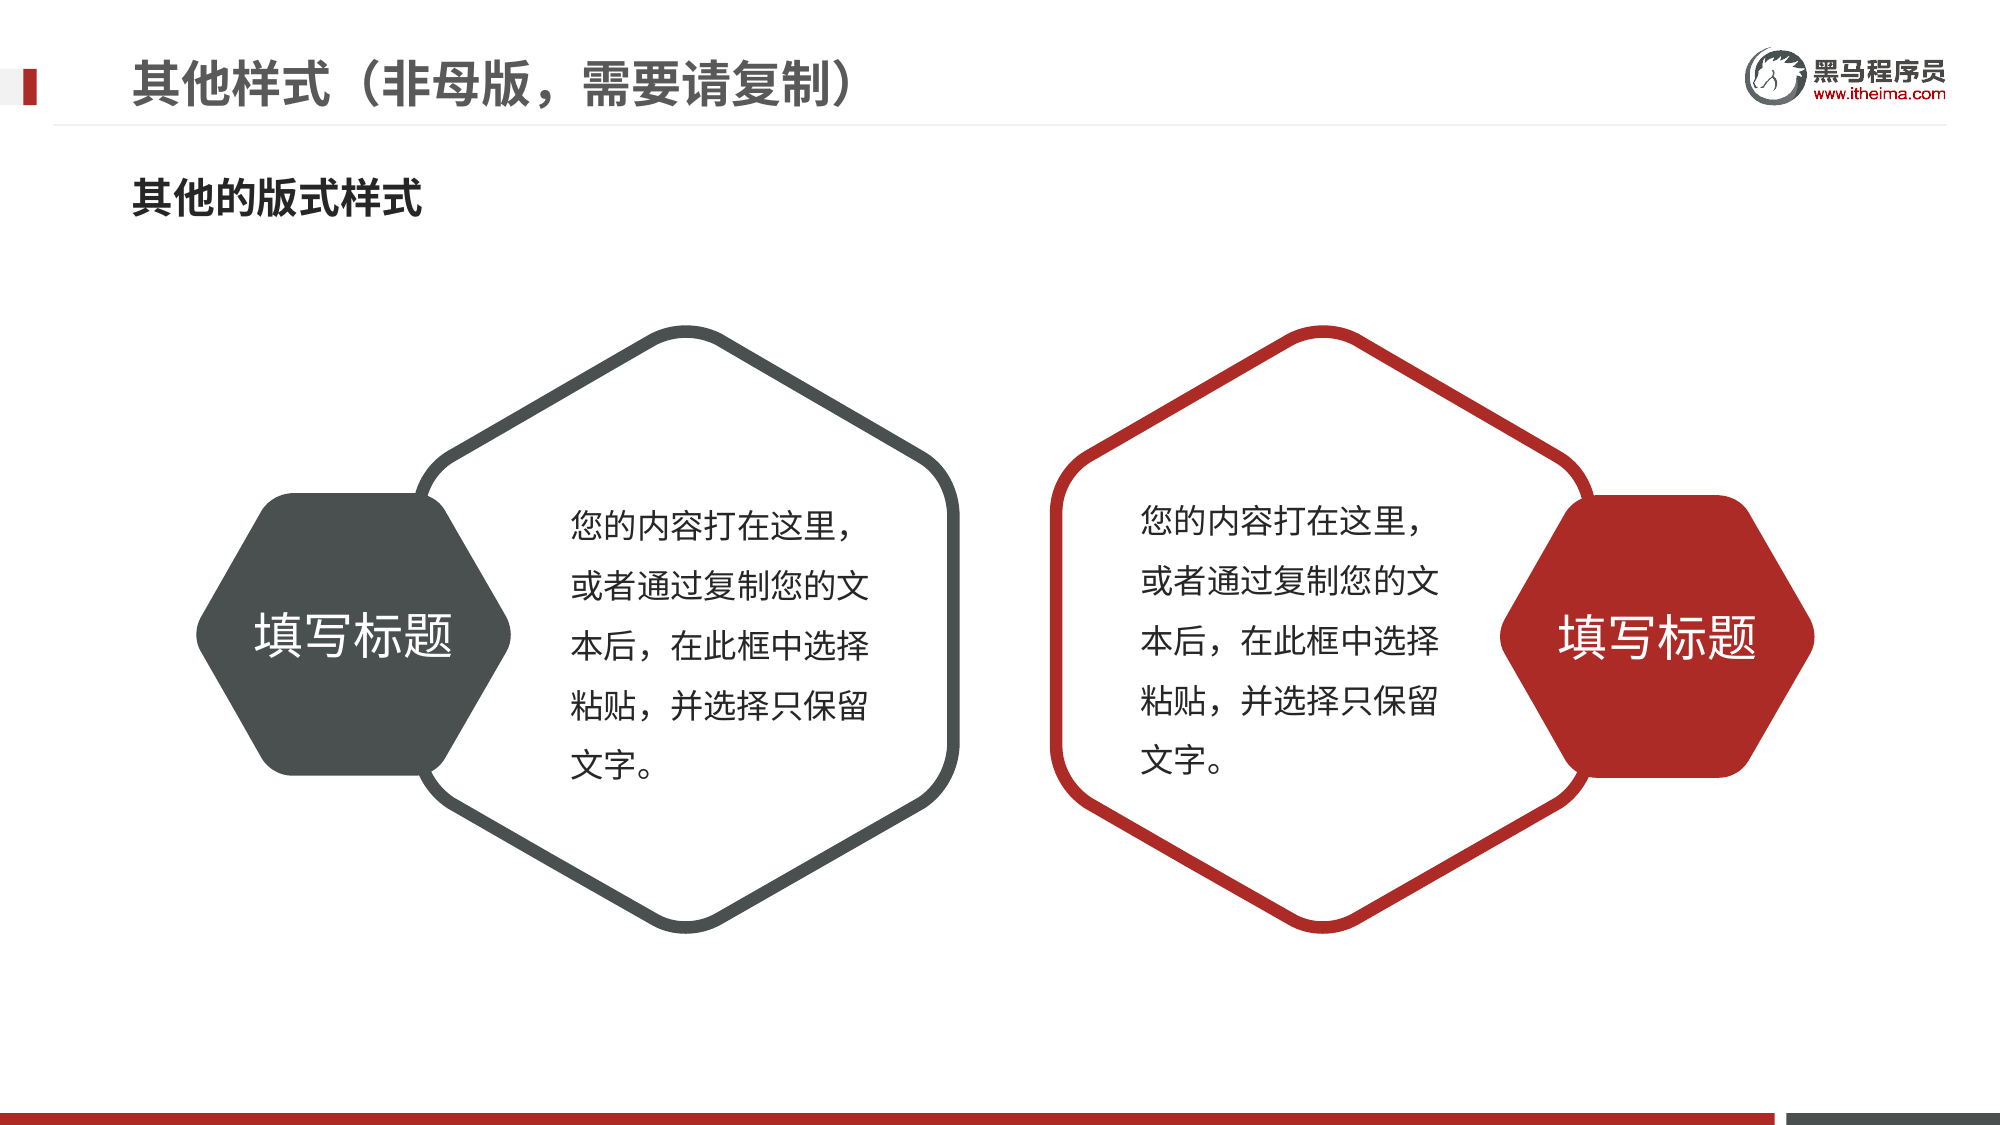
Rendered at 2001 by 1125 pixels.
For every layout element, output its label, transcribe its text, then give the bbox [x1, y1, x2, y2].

text_box [1054, 329, 1589, 930]
picture [1744, 46, 1946, 106]
text_box 您的内容打在这里，或者通过复制您的文本后，在此框中选择粘贴，并选择只保留文字。 [556, 477, 910, 792]
text_box 填写标题 [1497, 493, 1817, 780]
text_box 您的内容打在这里，或者通过复制您的文本后，在此框中选择粘贴，并选择只保留文字。 [1125, 472, 1480, 787]
title 其他样式（非母版，需要请复制） [116, 40, 1556, 125]
text_box [420, 329, 956, 930]
text_box 填写标题 [194, 491, 513, 778]
list 其他的版式样式 [116, 154, 1880, 239]
